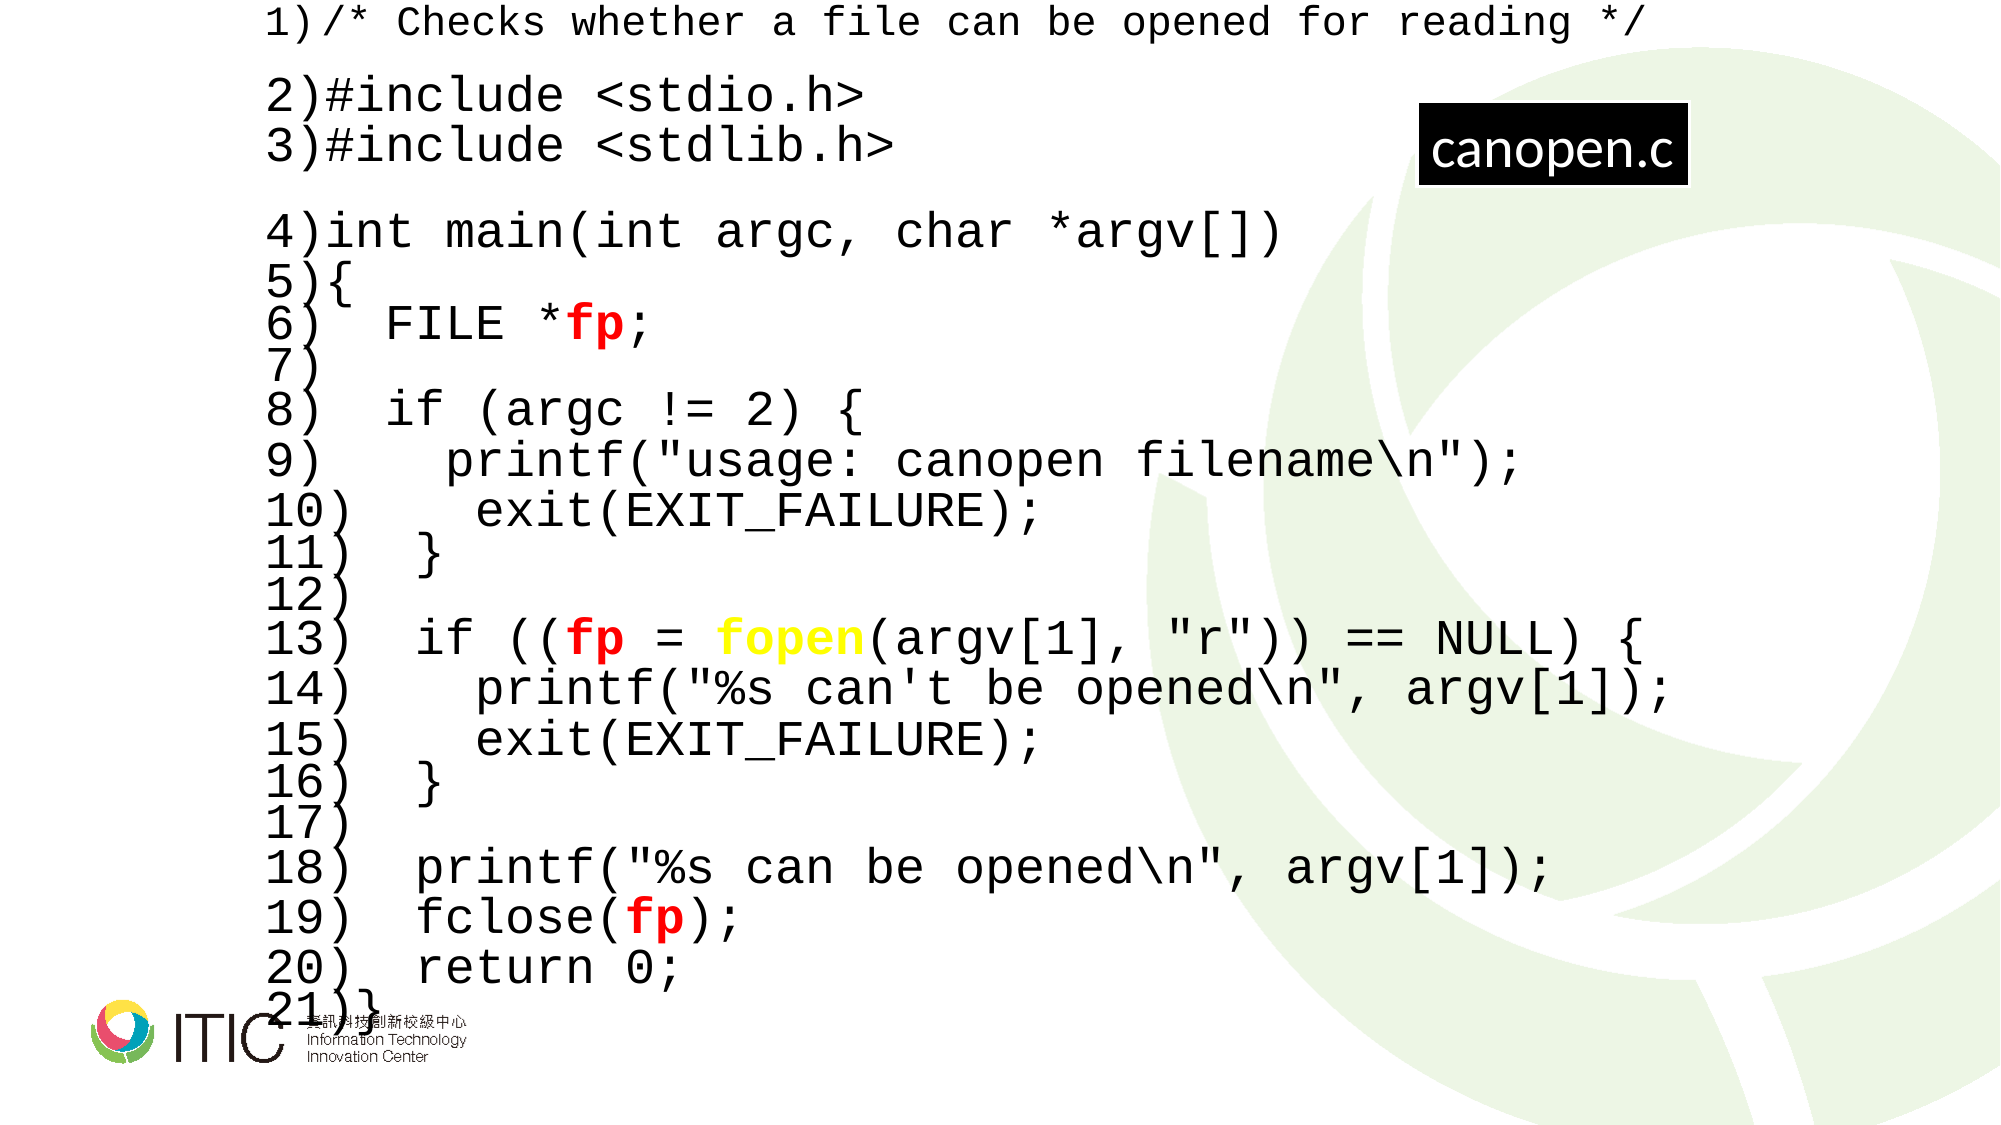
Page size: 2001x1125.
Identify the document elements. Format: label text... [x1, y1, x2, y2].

list /* Checks whether a file can be opened for reading */ #include <stdio.h> #include <stdlib.h> int main(int argc, char *argv[]) { FILE *fp; if (argc != 2) { printf("usage: canopen filename\n"); exit(EXIT_FAILURE); } if ((fp = fopen(argv[1], "r")) == NULL) { printf("%s can't be opened\n", argv[1]); exit(EXIT_FAILURE); } printf("%s can be opened\n", argv[1]); fclose(fp); return 0; } [249, 0, 1709, 1083]
text_box canopen.c [1415, 100, 1691, 188]
picture [0, 0, 2001, 1125]
